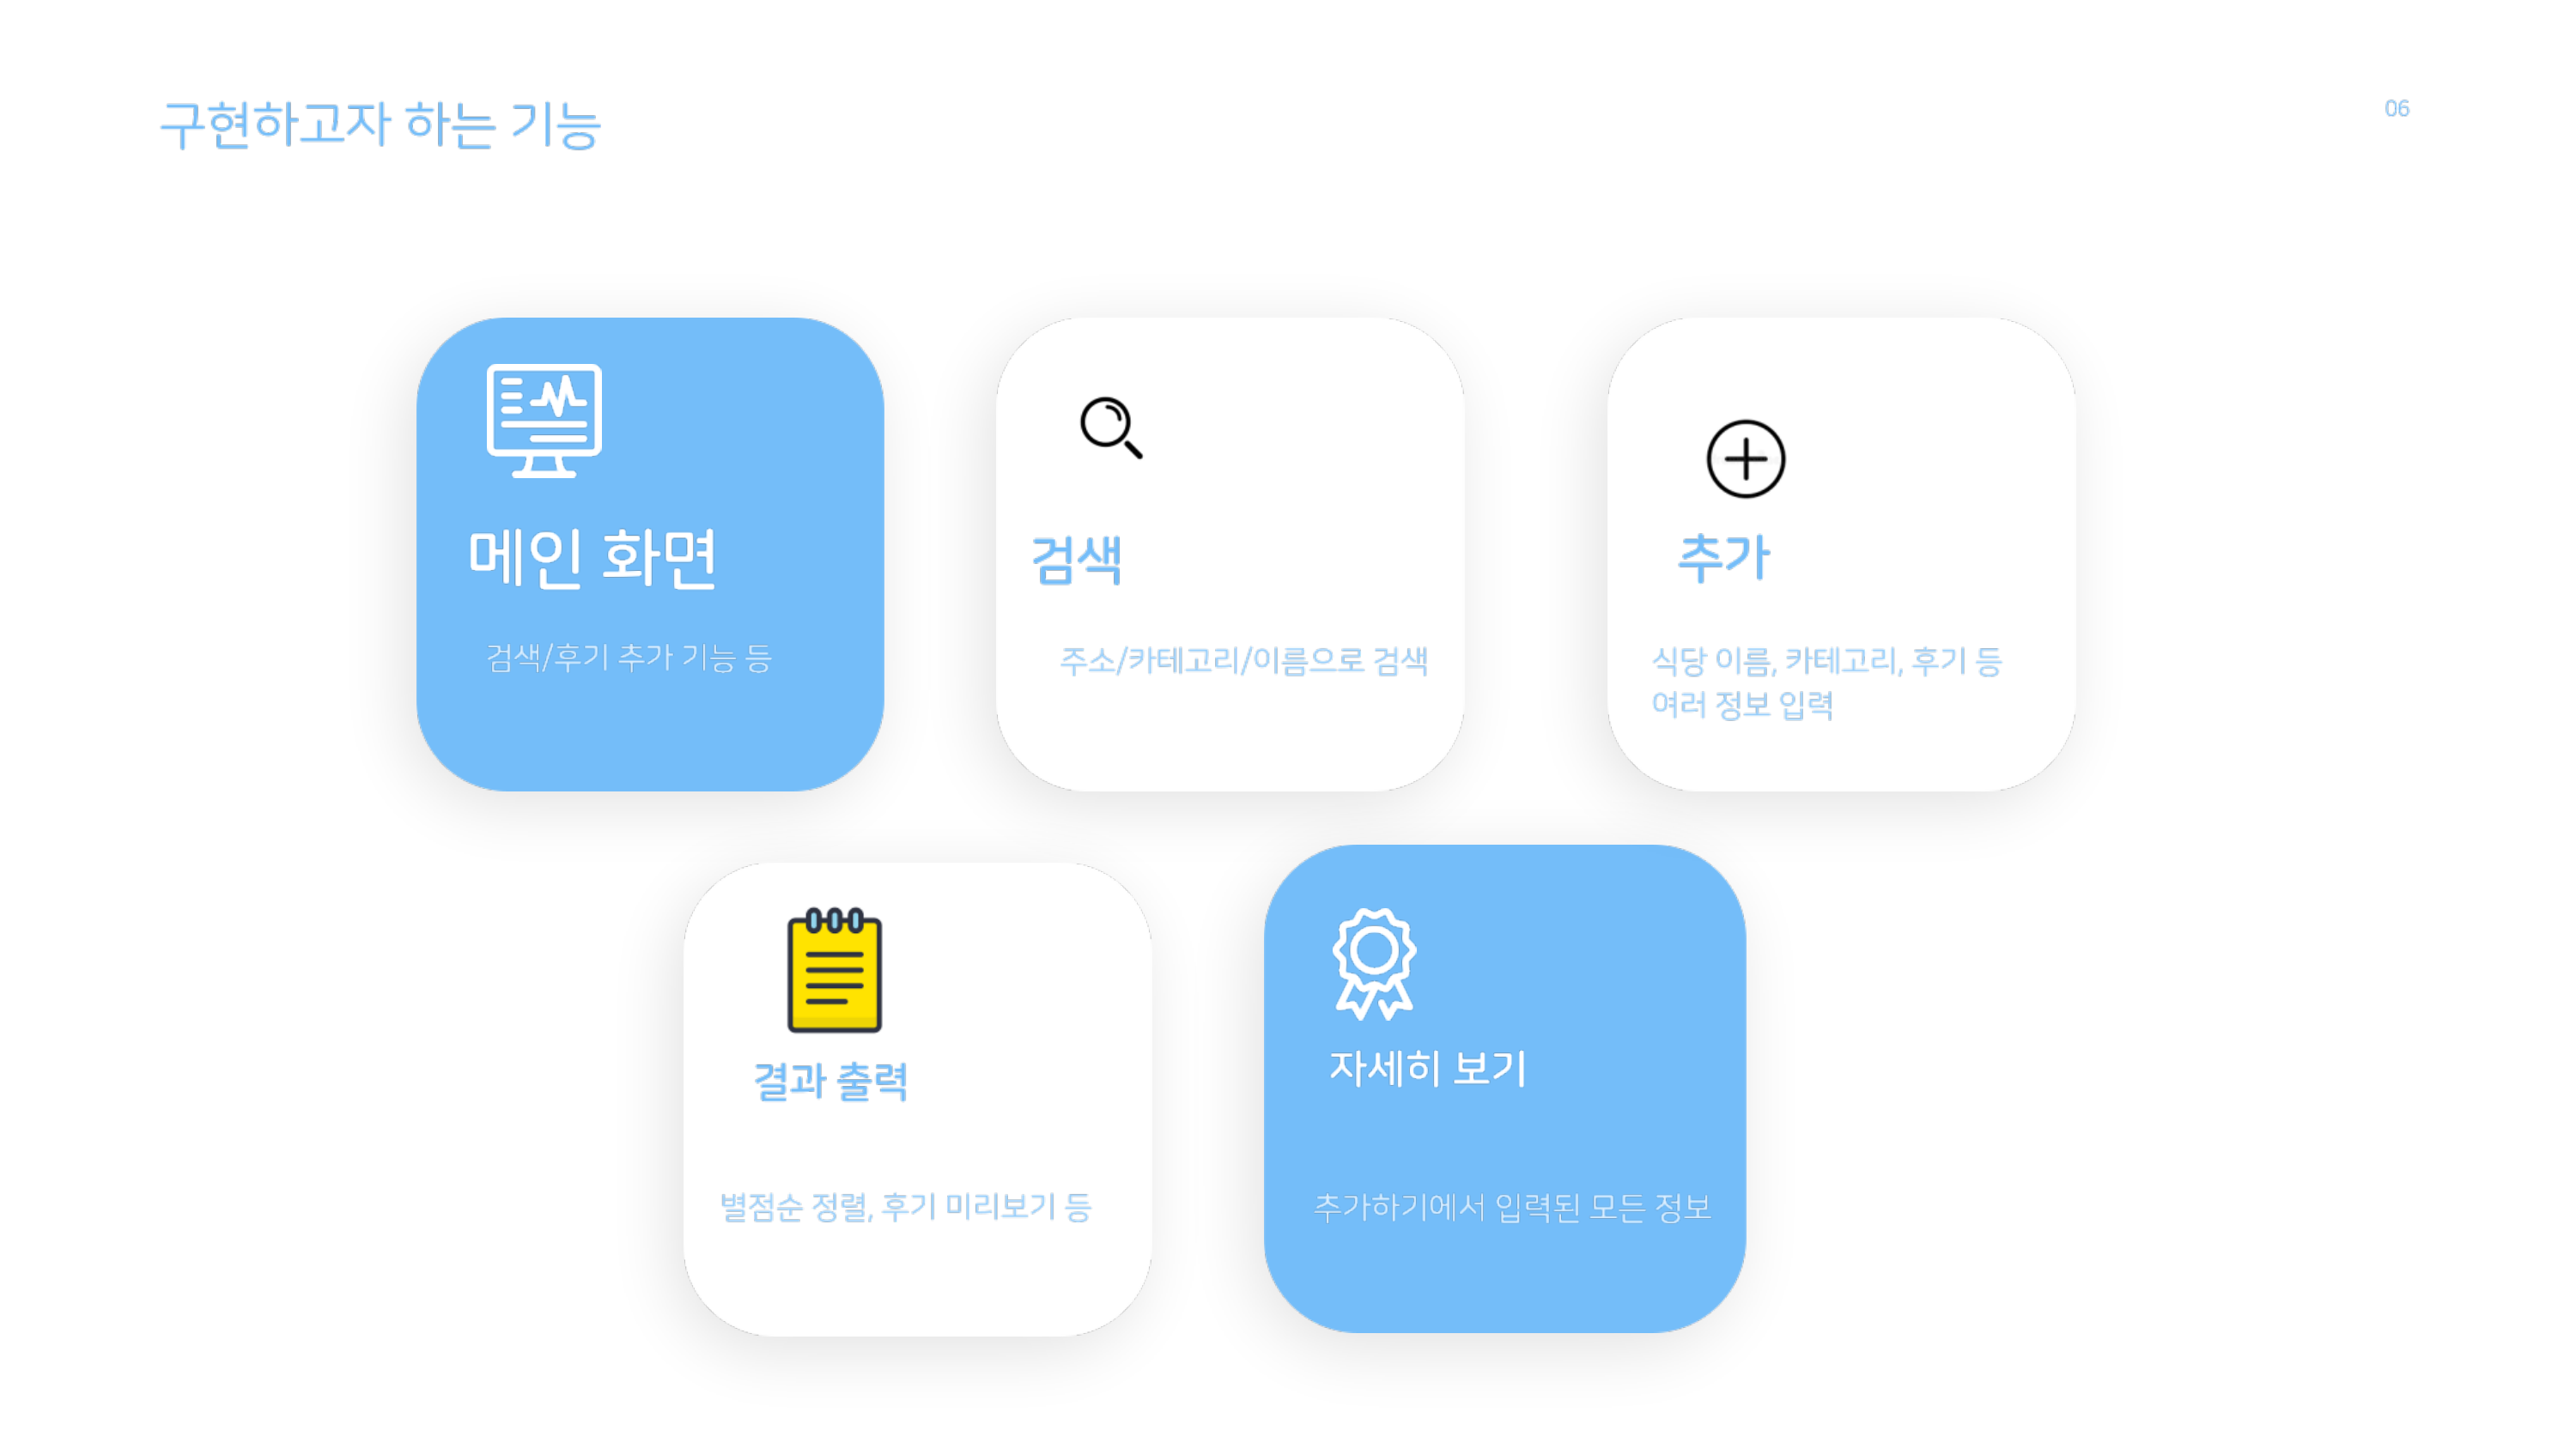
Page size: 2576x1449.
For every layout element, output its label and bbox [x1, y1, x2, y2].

text_box [996, 317, 1465, 791]
text_box [1607, 317, 2076, 791]
text_box [487, 363, 602, 478]
text_box [1651, 363, 1843, 555]
picture [2331, 91, 2421, 127]
picture [151, 82, 2300, 1449]
text_box [1048, 363, 1177, 493]
text_box [750, 887, 919, 1055]
text_box [1332, 908, 1417, 1021]
text_box [683, 863, 1152, 1337]
text_box [1263, 844, 1747, 1333]
text_box [416, 317, 885, 791]
